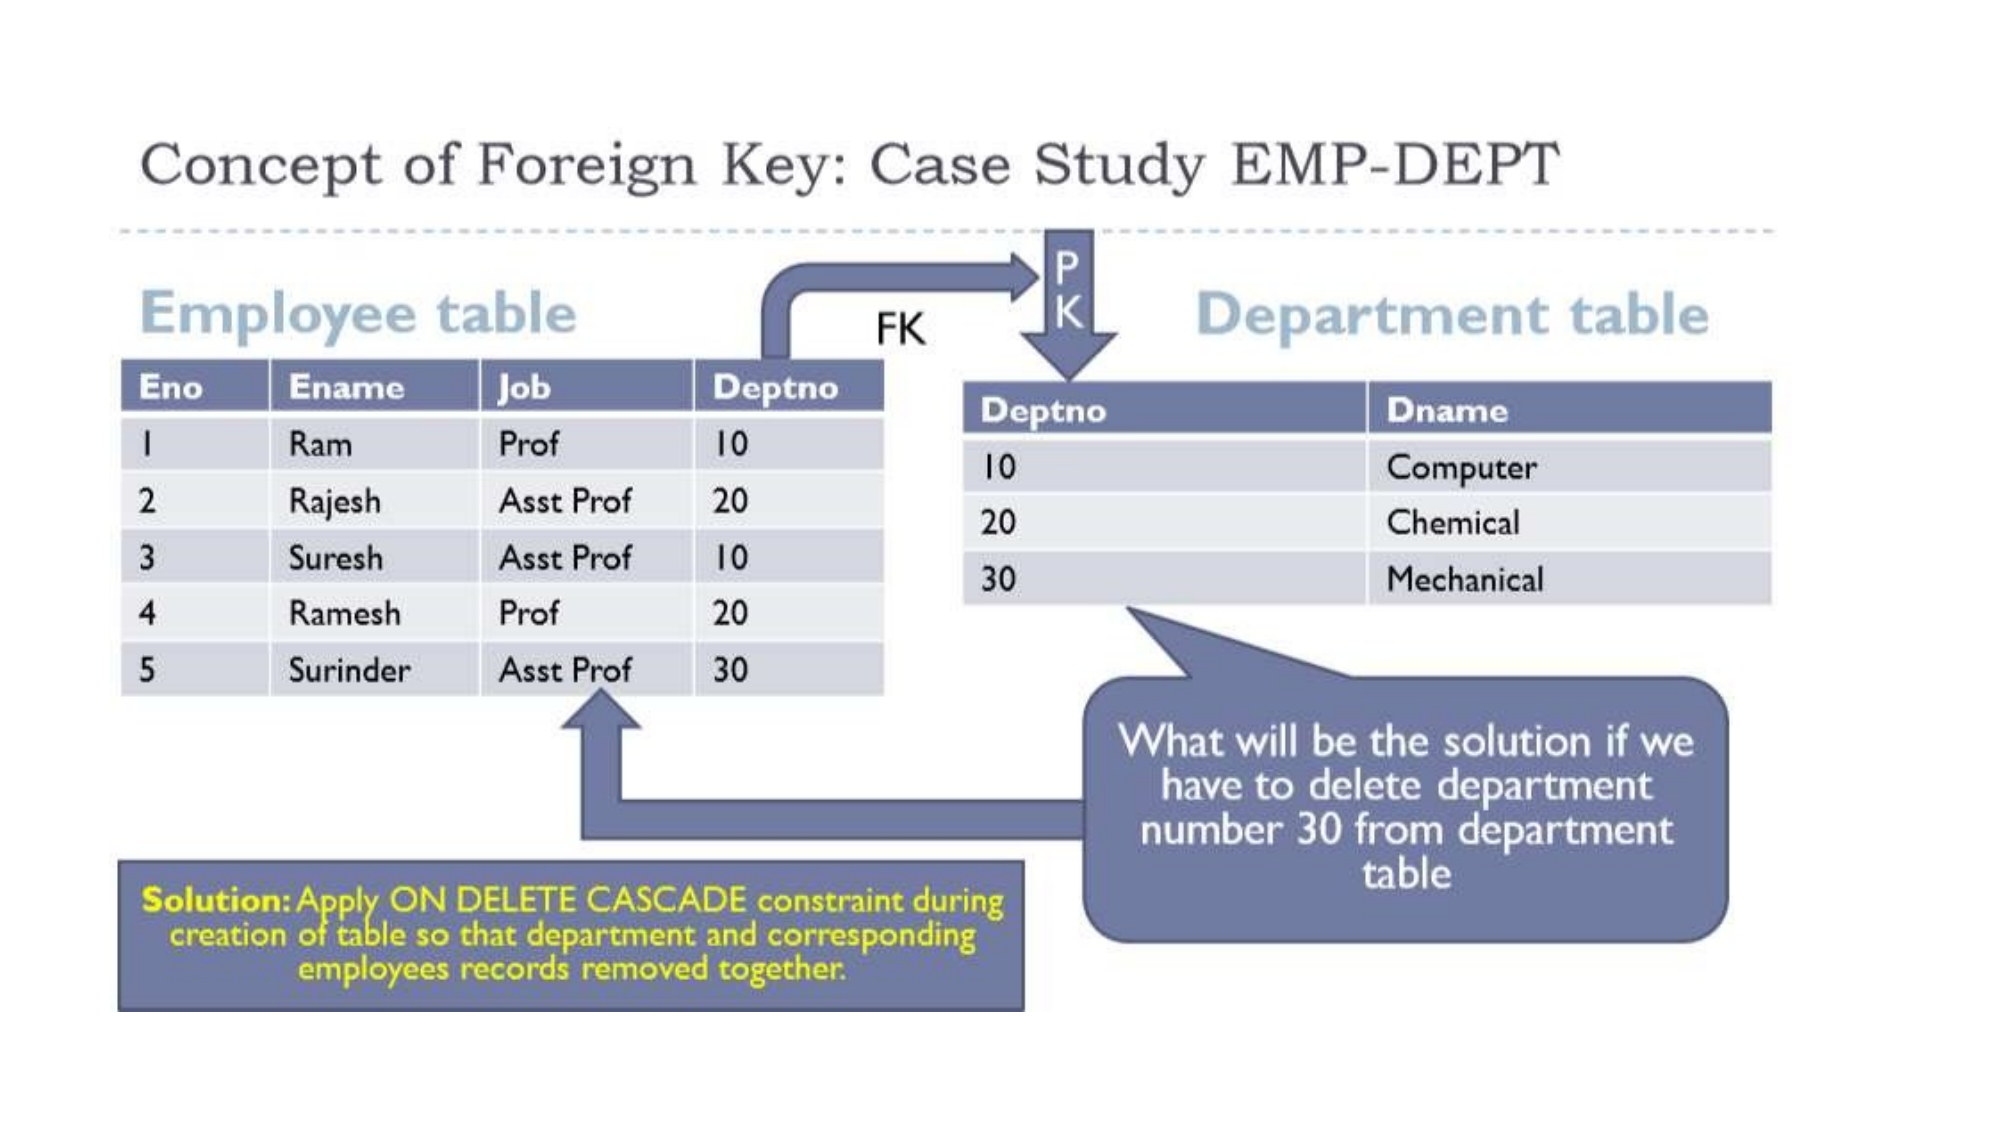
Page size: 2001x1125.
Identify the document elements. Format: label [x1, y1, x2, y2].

picture [109, 126, 1792, 1013]
